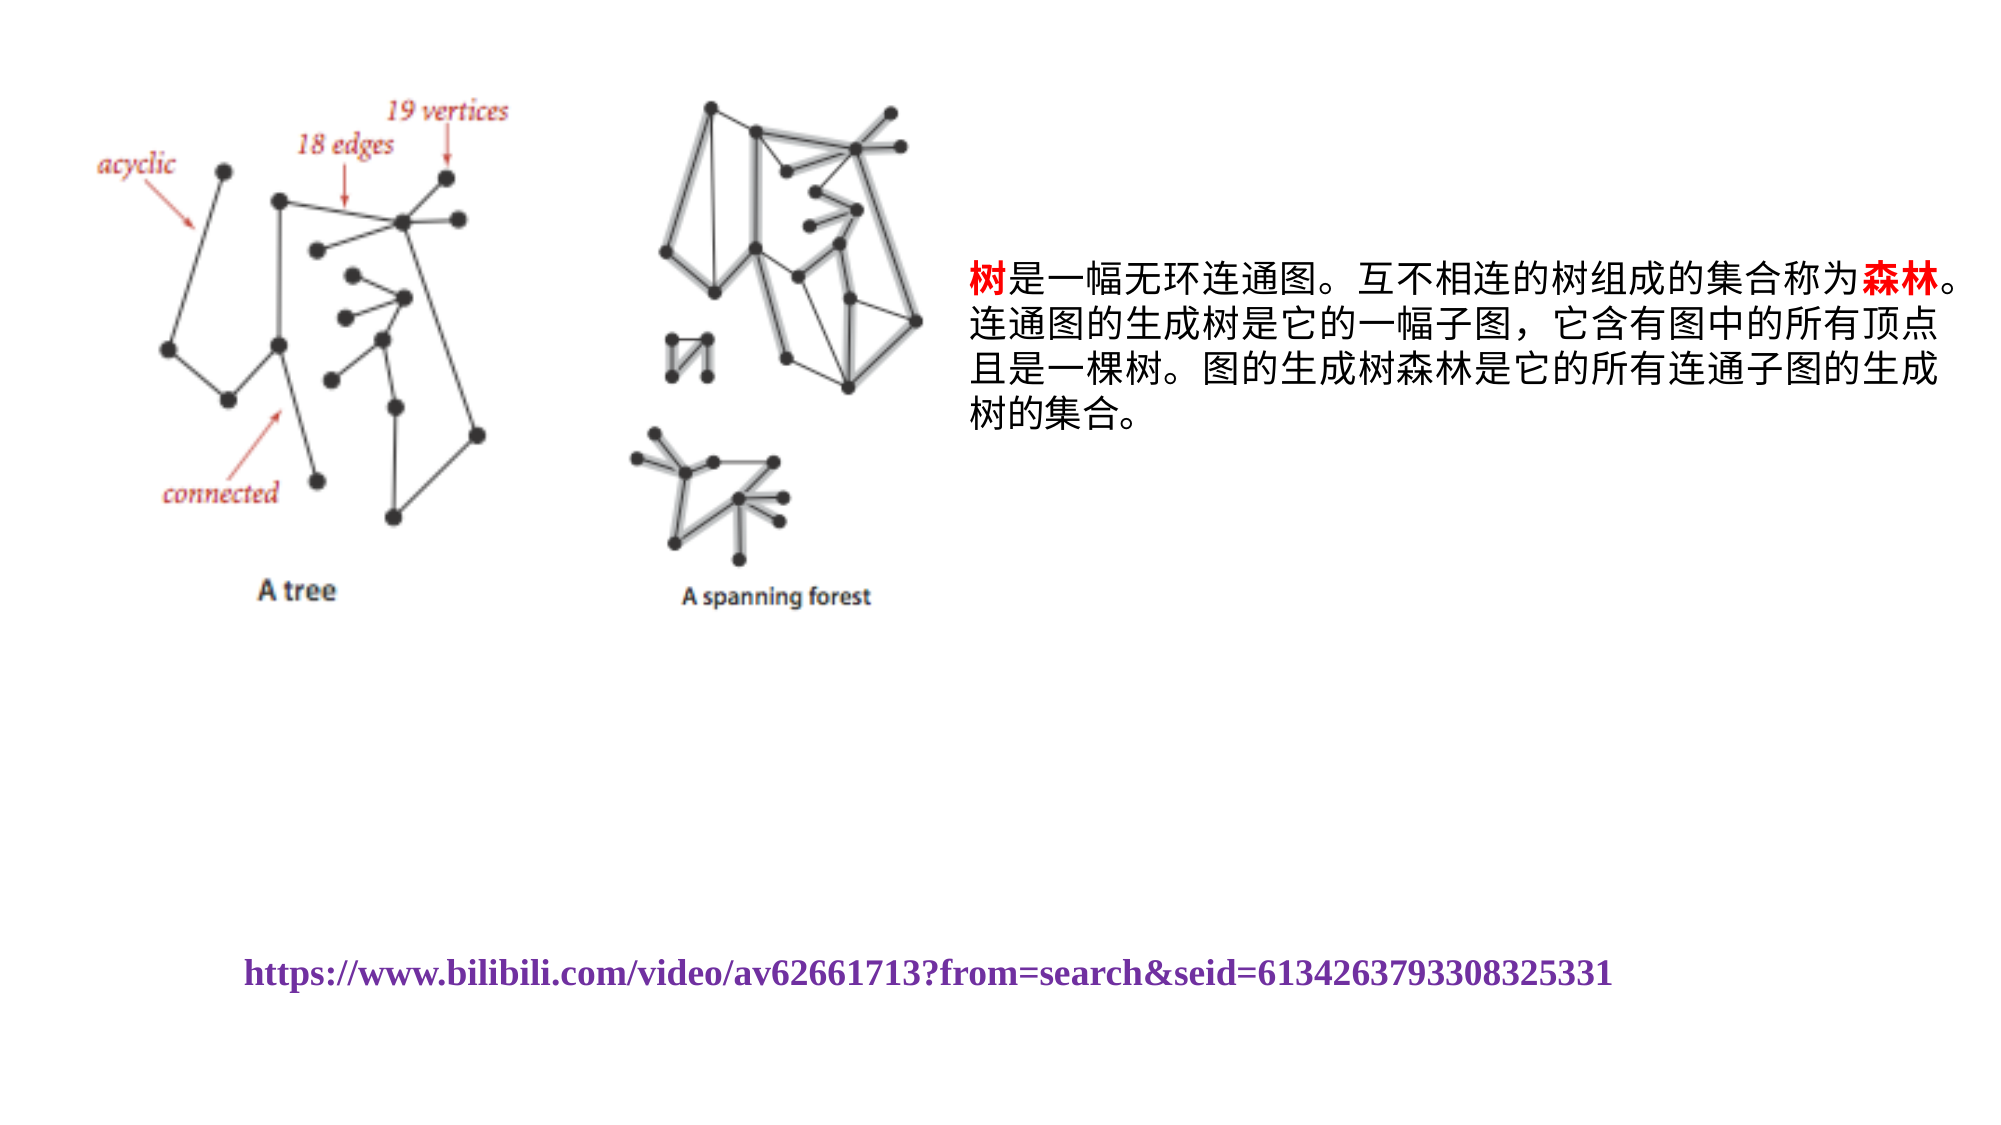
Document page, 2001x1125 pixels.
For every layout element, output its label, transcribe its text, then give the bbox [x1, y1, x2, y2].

text_box https://www.bilibili.com/video/av62661713?from=search&seid=6134263793308325331 [229, 941, 1684, 1001]
picture [623, 77, 955, 646]
picture [62, 57, 587, 635]
text_box 树是一幅无环连通图。互不相连的树组成的集合称为森林。连通图的生成树是它的一幅子图，它含有图中的所有顶点且是一棵树。图的生成树森林是它的所有连通子图的生成树的集合。 [955, 247, 1955, 443]
